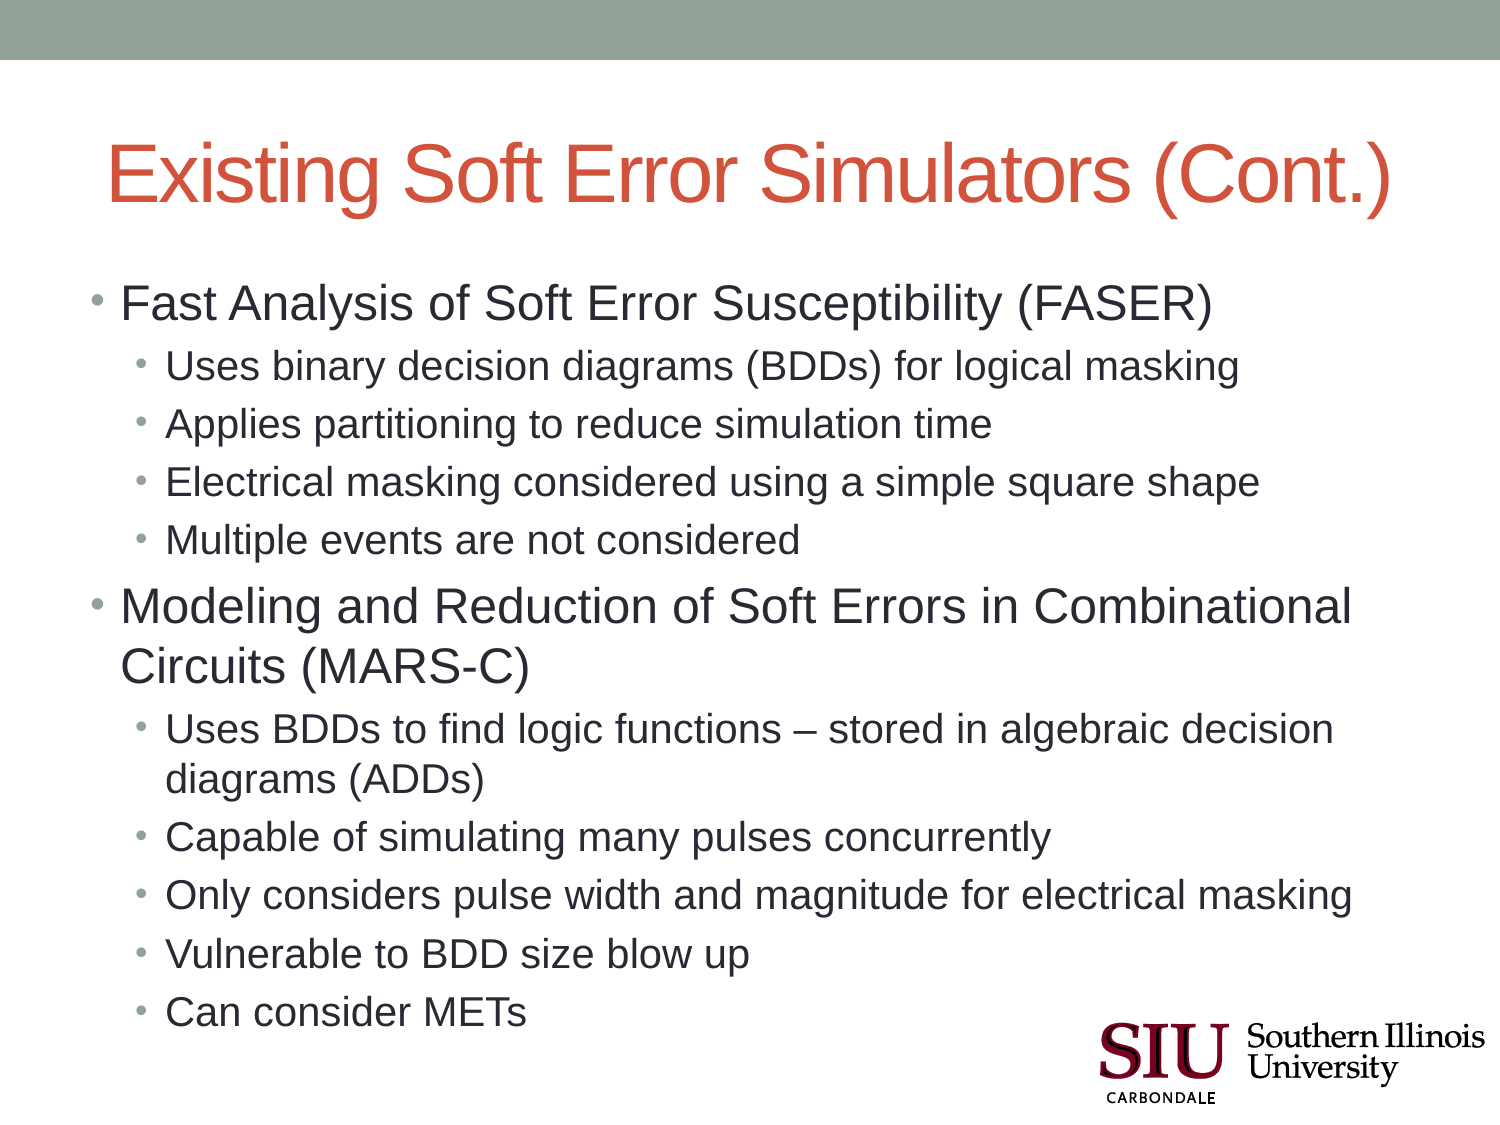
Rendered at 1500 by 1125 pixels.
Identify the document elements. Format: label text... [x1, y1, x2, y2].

title Existing Soft Error Simulators (Cont.) [75, 87, 1425, 250]
list Fast Analysis of Soft Error Susceptibility (FASER) Uses binary decision diagrams (BDDs) for logical masking Applies partitioning to reduce simulation time Electrical masking considered using a simple square shape Multiple events are not considered Modeling and Reduction of Soft Errors in Combinational Circuits (MARS-C) Uses BDDs to find logic functions – stored in algebraic decision diagrams (ADDs) Capable of simulating many pulses concurrently Only considers pulse width and magnitude for electrical masking Vulnerable to BDD size blow up Can consider METs [75, 262, 1425, 1063]
